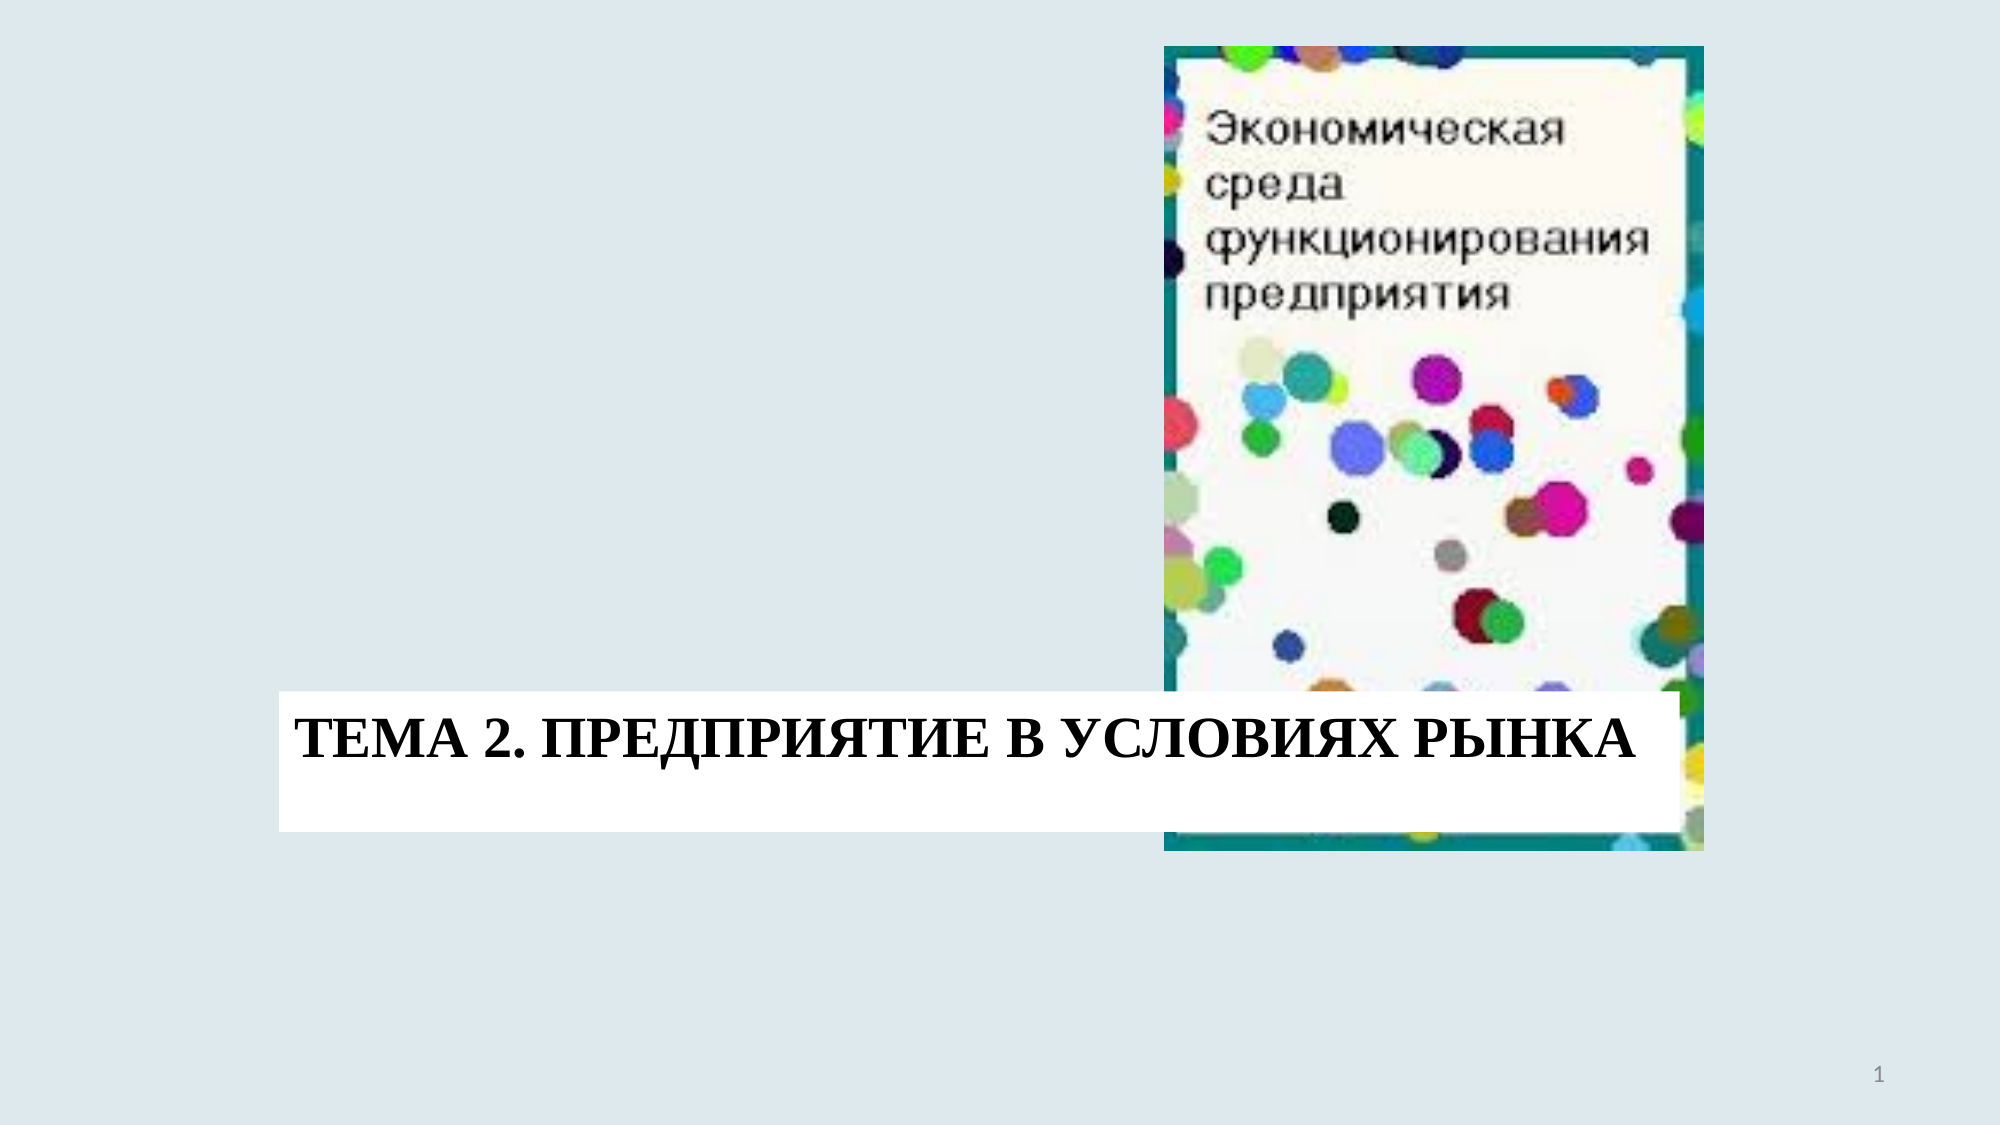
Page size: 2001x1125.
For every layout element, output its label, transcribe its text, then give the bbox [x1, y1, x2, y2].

picture [1163, 46, 1704, 851]
title Тема 2. предприятие В условиях рынка [279, 691, 1158, 832]
slide_number 1 [1433, 1042, 1900, 1103]
